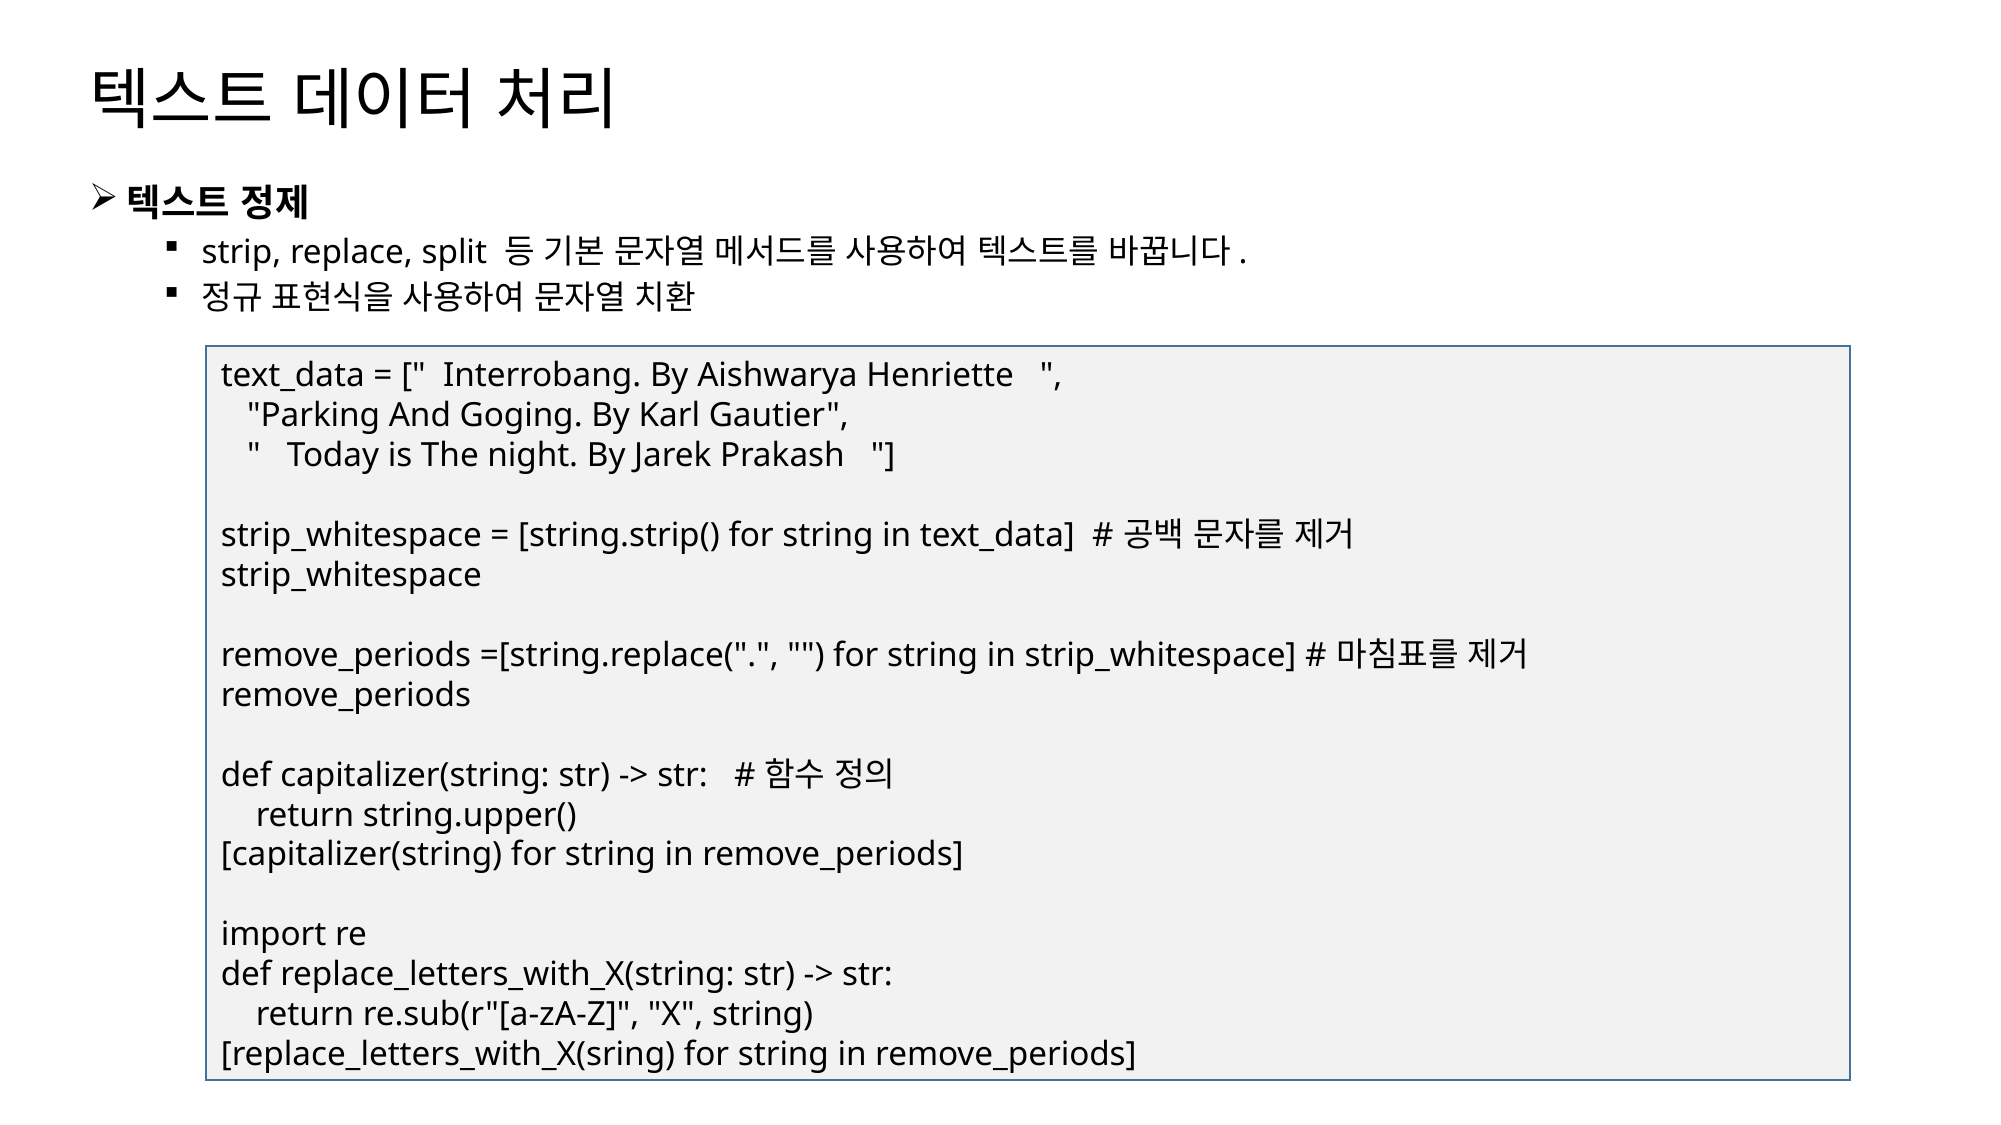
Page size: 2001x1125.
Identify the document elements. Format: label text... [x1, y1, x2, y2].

title 텍스트 데이터 처리 [74, 55, 1800, 148]
list 텍스트 정제 strip, replace, split 등 기본 문자열 메서드를 사용하여 텍스트를 바꿉니다. 정규 표현식을 사용하여 문자열 치환 [74, 176, 1921, 467]
text_box text_data = [" Interrobang. By Aishwarya Henriette ", "Parking And Goging. By Karl Gautier", " Today is The night. By Jarek Prakash "] strip_whitespace = [string.strip() for string in text_data] #공백 문자를 제거 strip_whitespace remove_periods =[string.replace(".", "") for string in strip_whitespace] #마침표를 제거 remove_periods def capitalizer(string: str) -> str: #함수 정의 return string.upper() [capitalizer(string) for string in remove_periods] import re def replace_letters_with_X(string: str) -> str: return re.sub(r"[a-zA-Z]", "X", string) [replace_letters_with_X(sring) for string in remove_periods] [205, 345, 1851, 1081]
